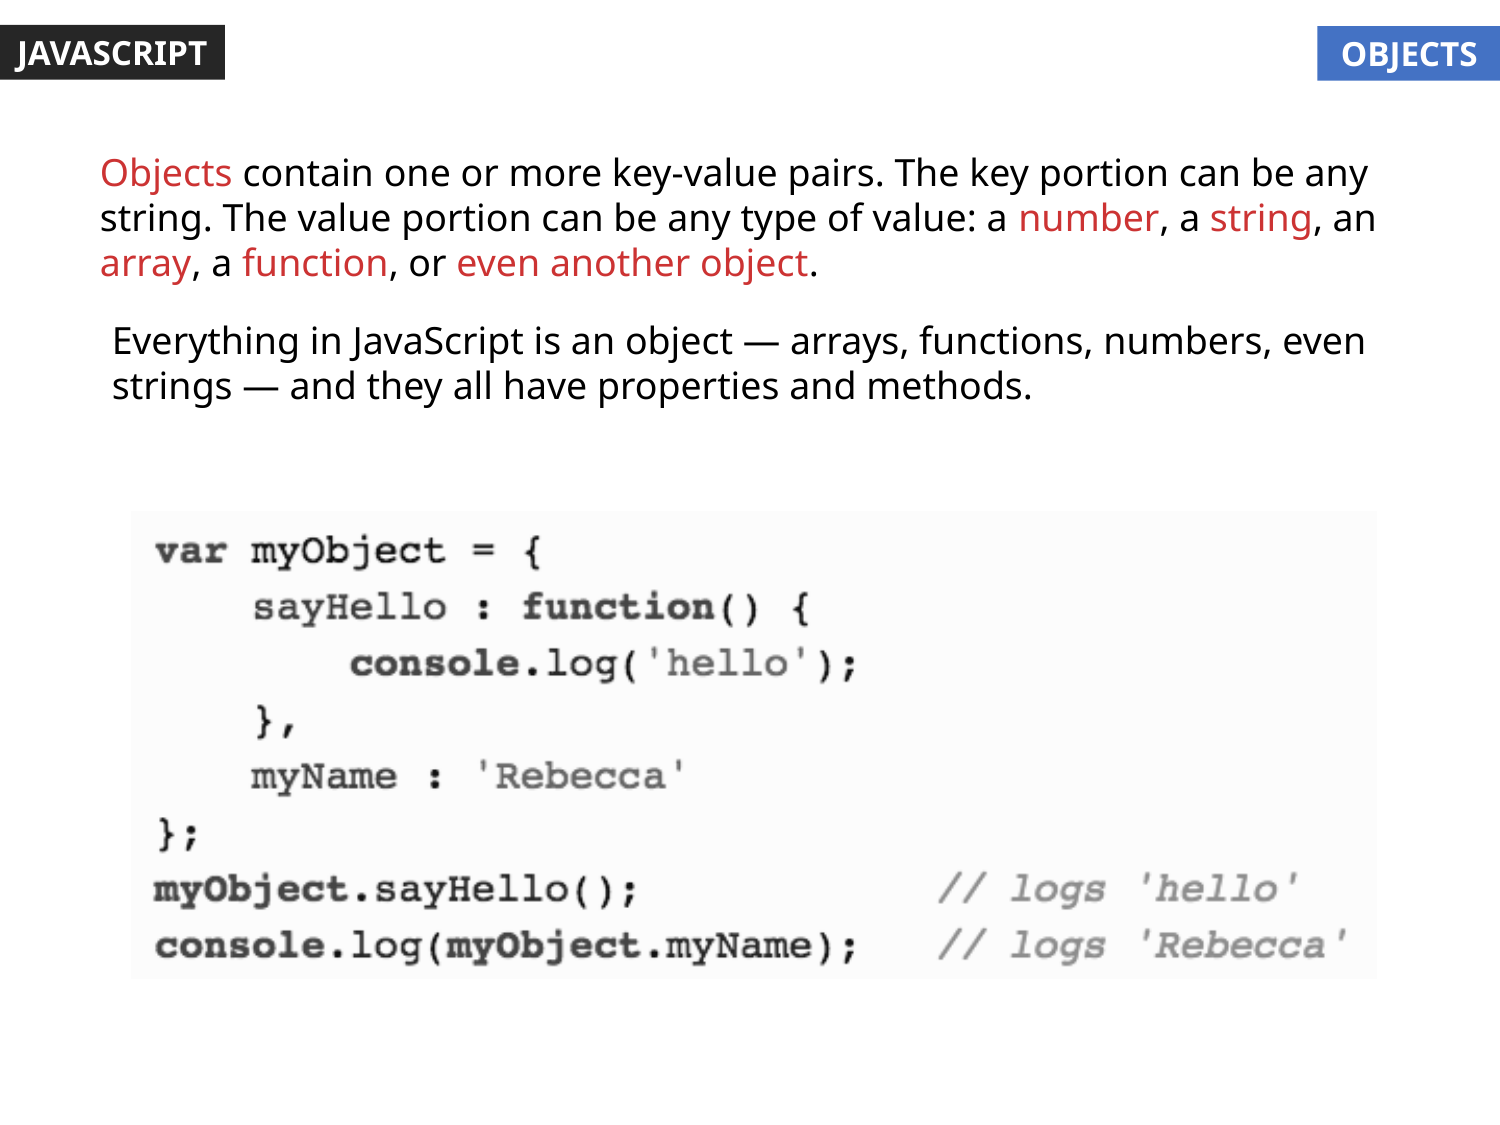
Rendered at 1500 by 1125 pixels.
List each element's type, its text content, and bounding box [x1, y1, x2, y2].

text_box OBJECTS [1317, 26, 1500, 81]
text_box Objects contain one or more key-value pairs. The key portion can be any string. The value portion can be any type of value: a number, a string, an array, a function, or even another object. [85, 141, 1451, 292]
text_box JAVASCRIPT [0, 24, 225, 80]
picture [130, 511, 1377, 979]
text_box Everything in JavaScript is an object — arrays, functions, numbers, even strings — and they all have properties and methods. [97, 310, 1433, 415]
